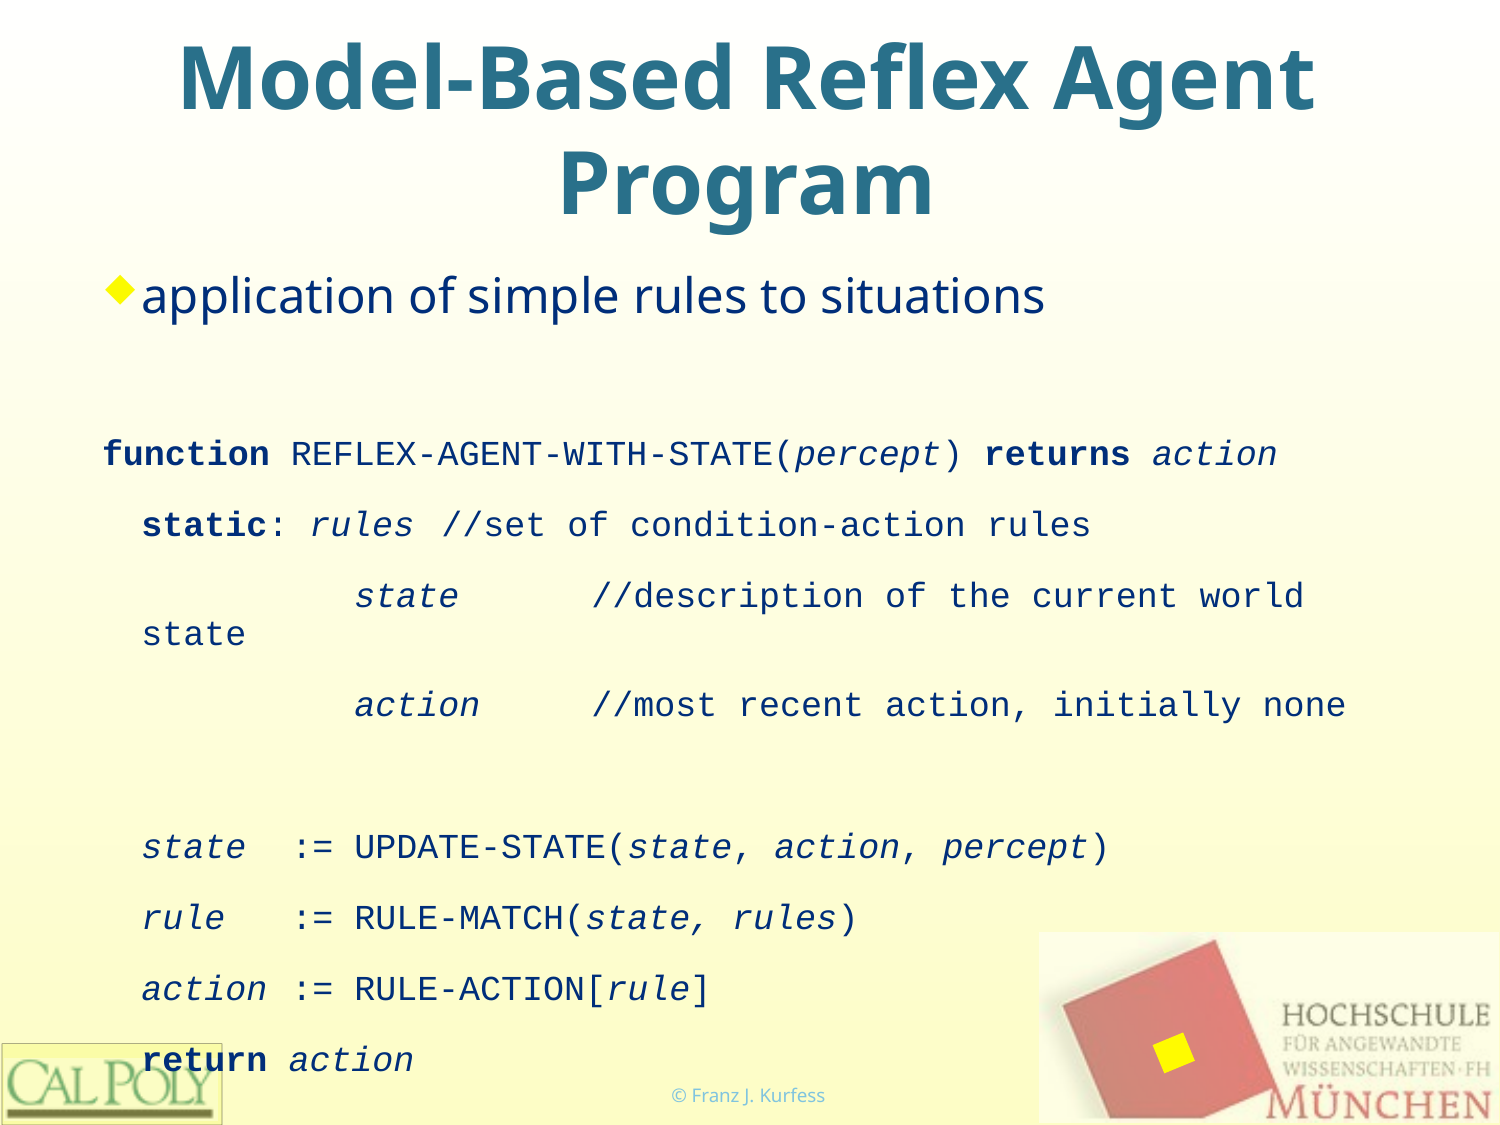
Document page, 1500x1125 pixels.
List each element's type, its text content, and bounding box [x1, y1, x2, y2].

slide_number [1152, 1032, 1196, 1074]
list application of simple rules to situations function REFLEX-AGENT-WITH-STATE(percept) returns action static: rules //set of condition-action rules state //description of the current world state action //most recent action, initially none state := UPDATE-STATE(state, action, percept) rule := RULE-MATCH(state, rules) action := RULE-ACTION[rule] return action [90, 264, 1410, 1049]
title Model-Based Reflex Agent Program [90, 0, 1410, 255]
